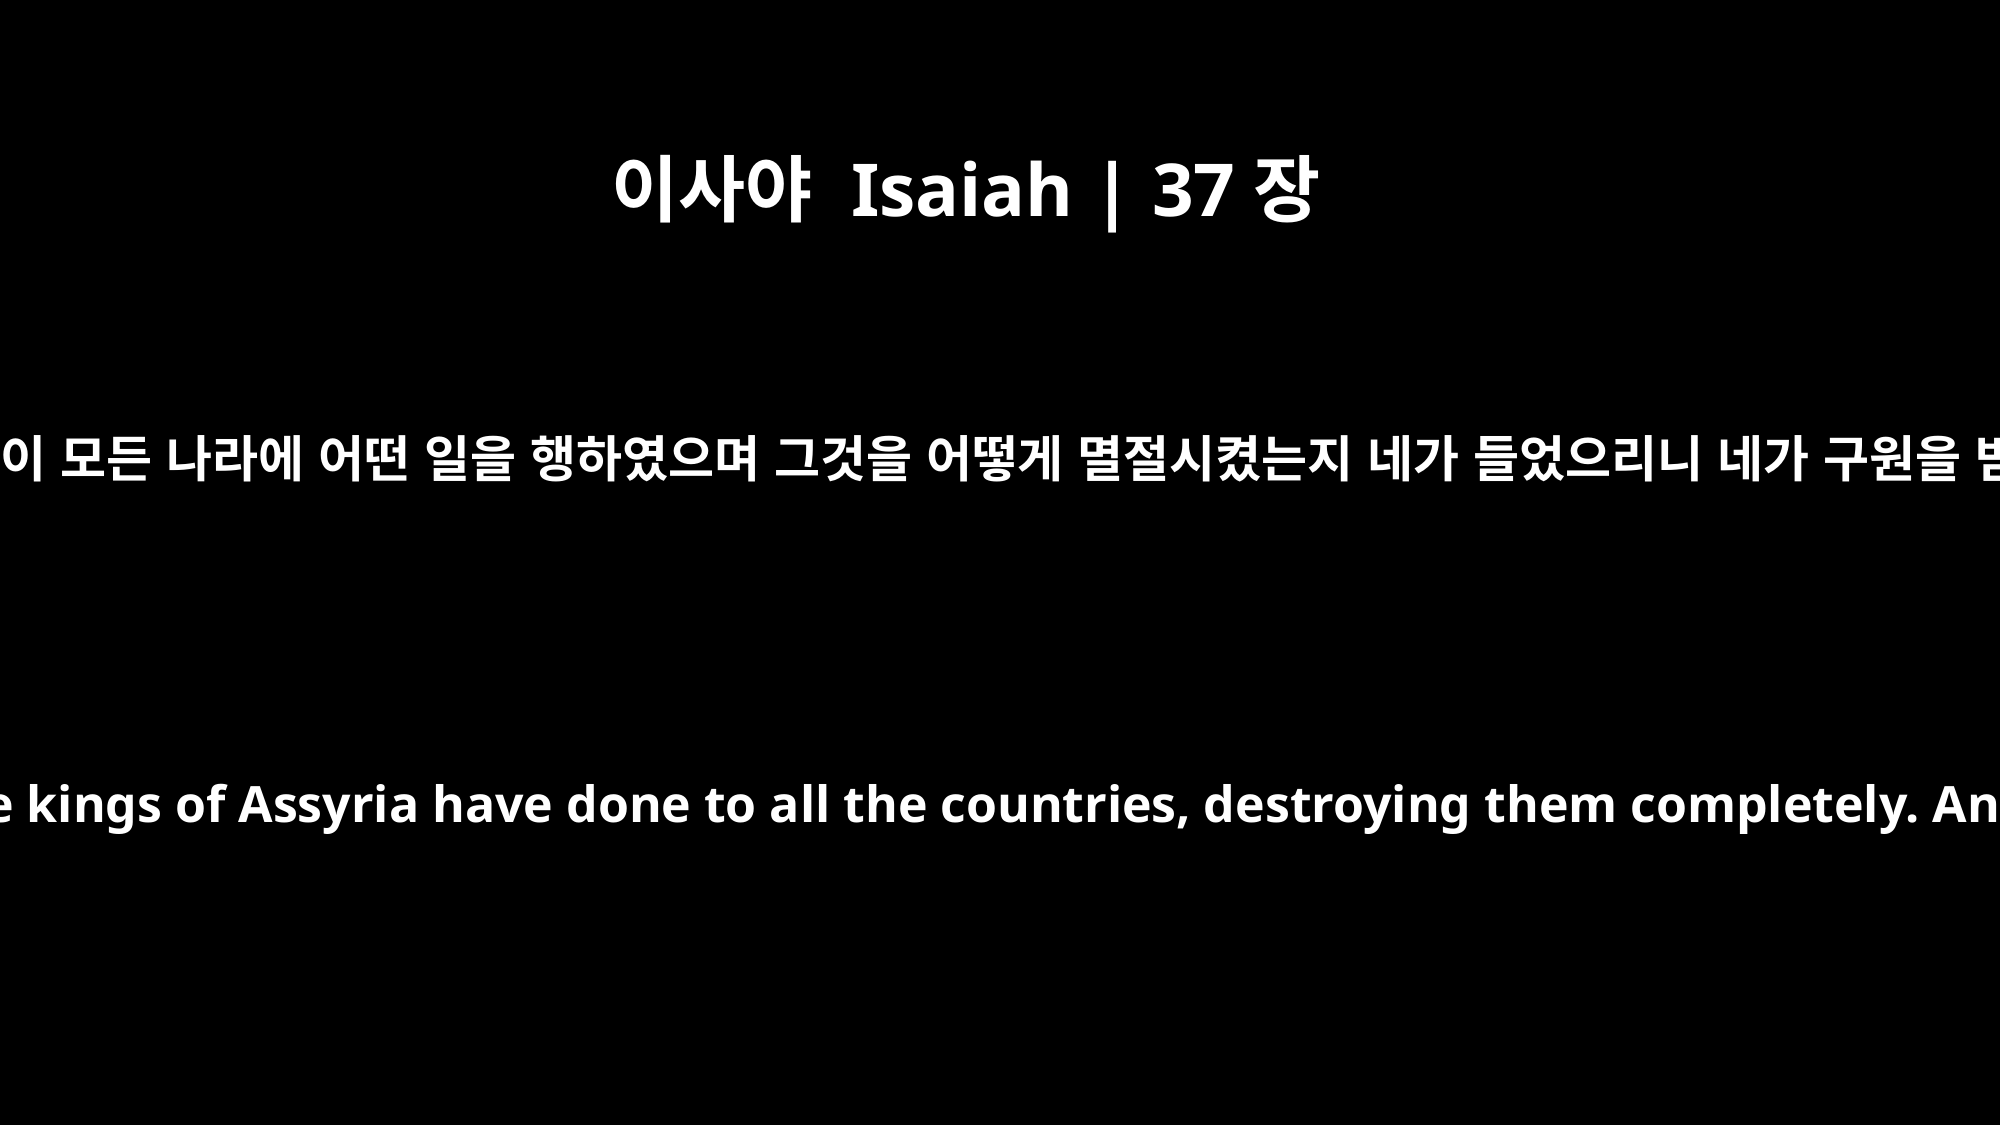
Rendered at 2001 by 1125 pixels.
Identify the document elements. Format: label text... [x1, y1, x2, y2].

text_box 11 앗수르 왕들이 모든 나라에 어떤 일을 행하였으며 그것을 어떻게 멸절시켰는지 네가 들었으리니 네가 구원을 받겠느냐 [0, 359, 2000, 495]
text_box 이사야 Isaiah | 37장 [596, 136, 1336, 239]
text_box Surely you have heard what the kings of Assyria have done to all the countries, destroying them completely. And will you be delivered? [0, 764, 2000, 840]
